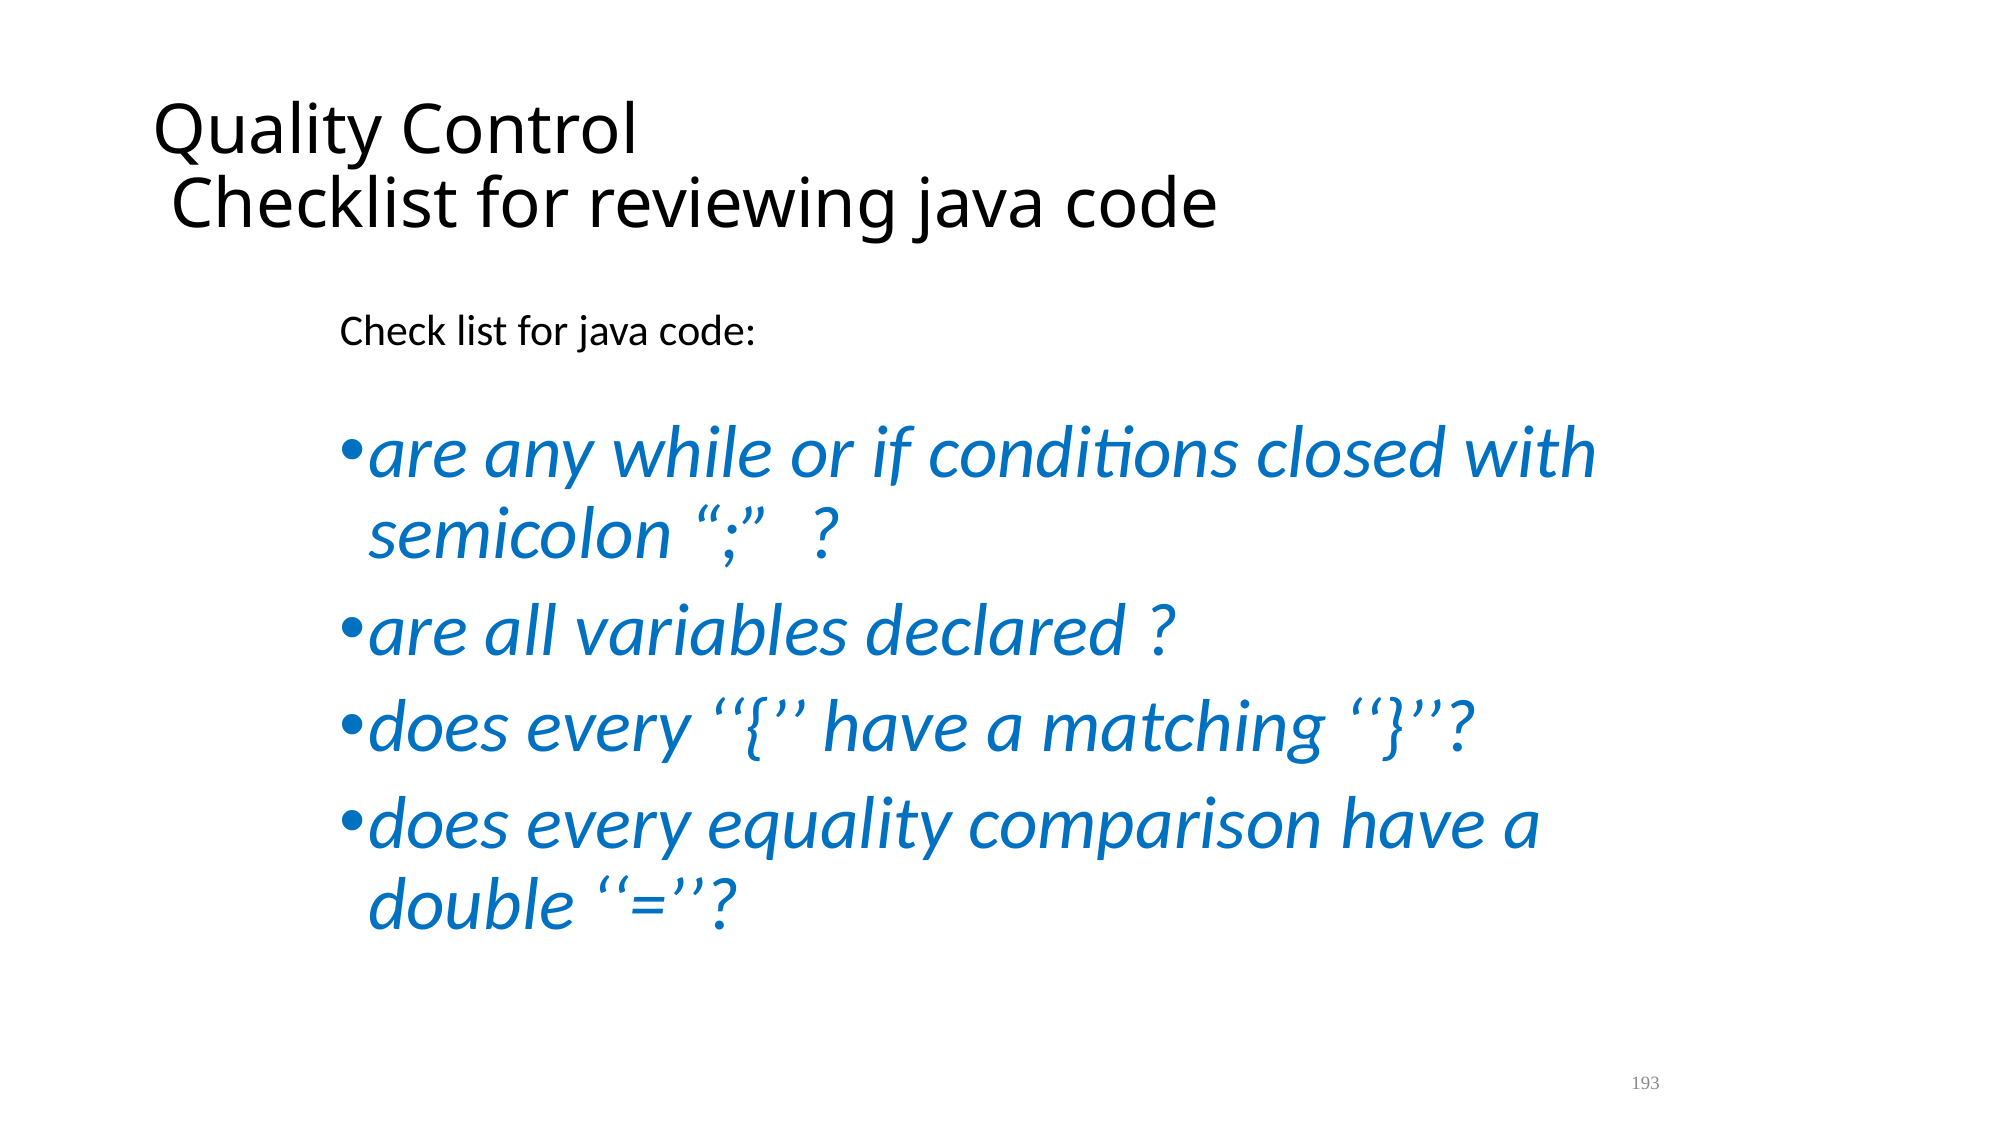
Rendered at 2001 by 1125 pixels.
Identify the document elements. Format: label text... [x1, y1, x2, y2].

title Quality Control Checklist for reviewing java code [137, 59, 1863, 278]
slide_number 193 [1550, 1052, 1675, 1113]
list Check list for java code: are any while or if conditions closed with semicolon “;” ? are all variables declared ? does every ‘‘{’’ have a matching ‘‘}’’? does every equality comparison have a double ‘‘=’’? [324, 299, 1675, 1043]
